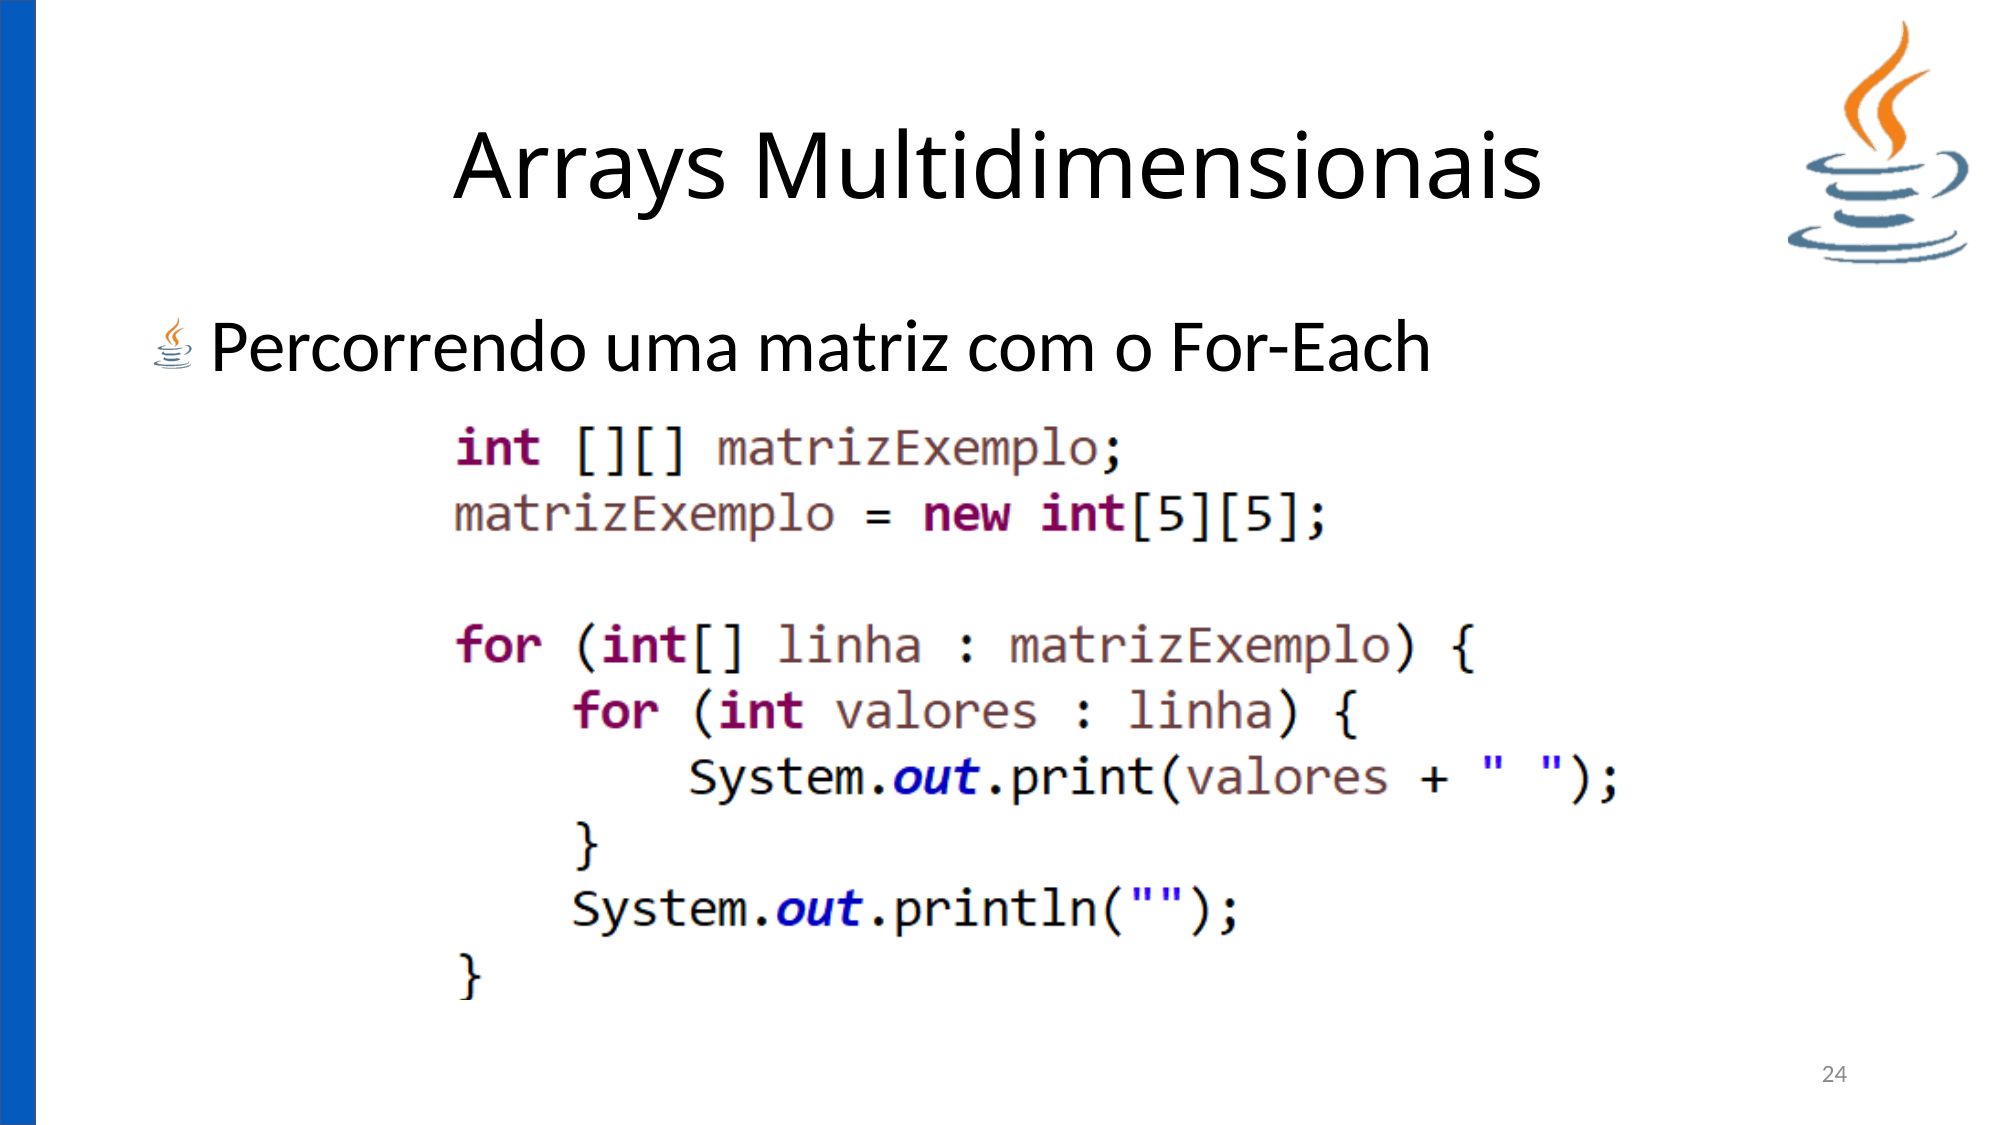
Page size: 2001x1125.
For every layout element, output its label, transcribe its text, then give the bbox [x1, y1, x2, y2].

list Percorrendo uma matriz com o For-Each [137, 299, 1948, 1014]
title Arrays Multidimensionais [137, 59, 1863, 278]
text_box [0, 0, 36, 1125]
picture [152, 316, 194, 370]
picture [1779, 15, 1982, 270]
slide_number 24 [1412, 1042, 1863, 1103]
picture [436, 394, 1624, 1000]
